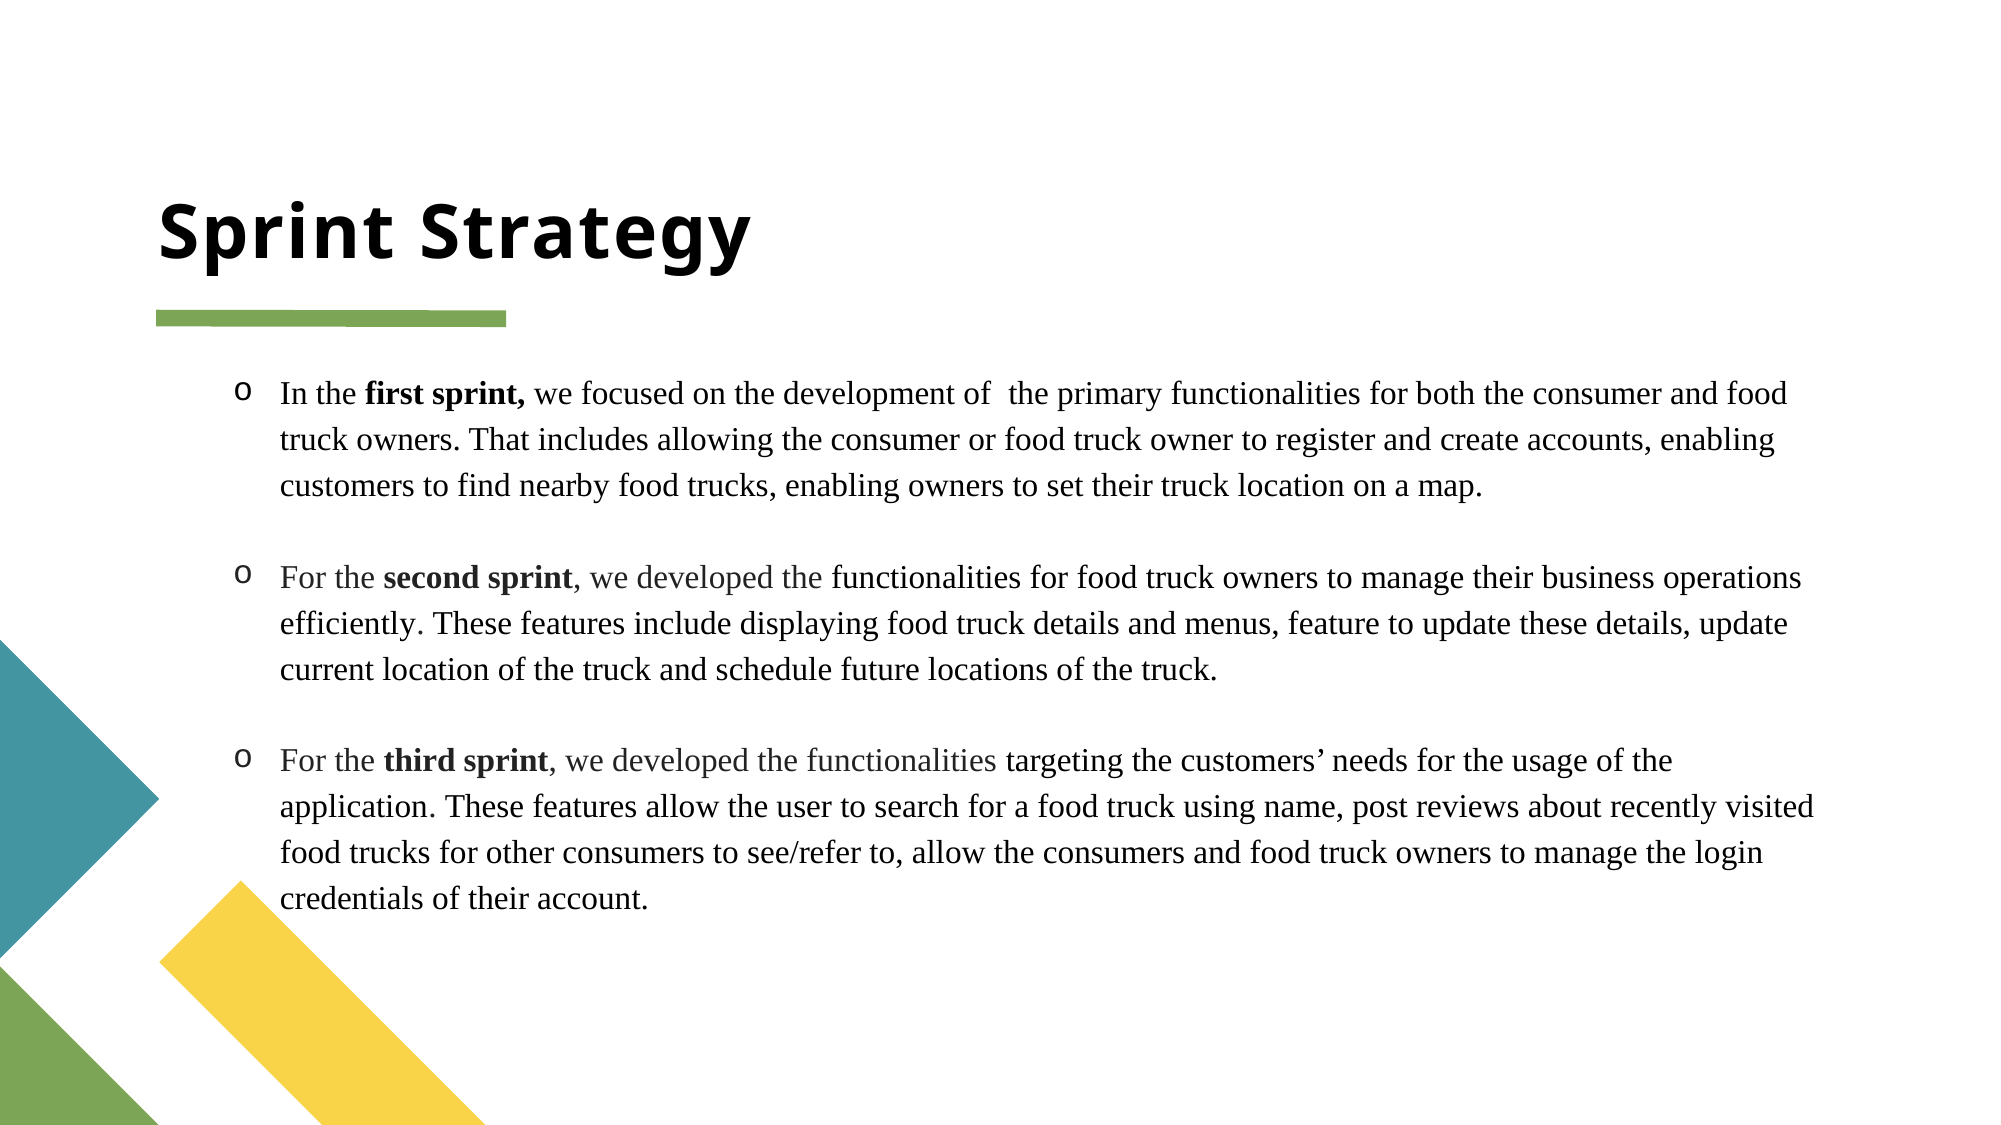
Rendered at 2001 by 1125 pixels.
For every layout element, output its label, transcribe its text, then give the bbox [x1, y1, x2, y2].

title Sprint Strategy [158, 144, 1261, 275]
list In the first sprint, we focused on the development of the primary functionalities for both the consumer and food truck owners. That includes allowing the consumer or food truck owner to register and create accounts, enabling customers to find nearby food trucks, enabling owners to set their truck location on a map. For the second sprint, we developed the functionalities for food truck owners to manage their business operations efficiently. These features include displaying food truck details and menus, feature to update these details, update current location of the truck and schedule future locations of the truck. For the third sprint, we developed the functionalities targeting the customers’ needs for the usage of the application. These features allow the user to search for a food truck using name, post reviews about recently visited food trucks for other consumers to see/refer to, allow the consumers and food truck owners to manage the login credentials of their account. [158, 325, 1829, 945]
